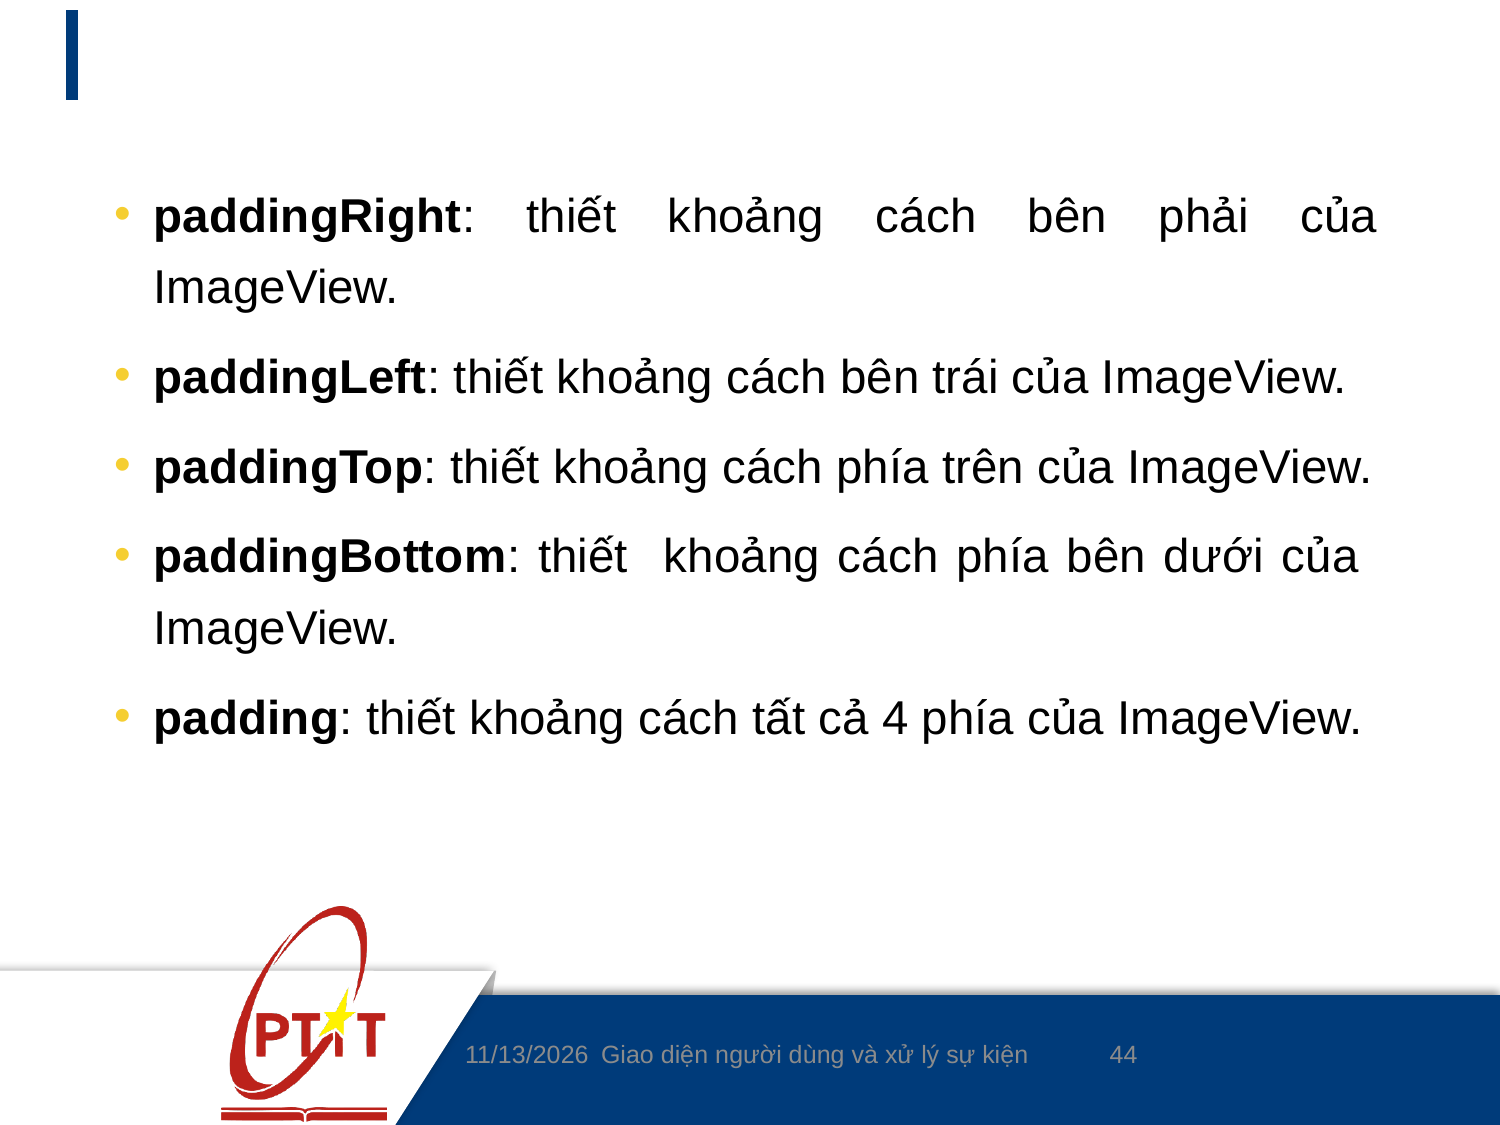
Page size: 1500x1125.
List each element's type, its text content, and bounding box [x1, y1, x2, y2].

footer Giao diện người dùng và xử lý sự kiện [561, 1023, 815, 1084]
picture [221, 906, 387, 1122]
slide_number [450, 1023, 561, 1084]
list paddingRight: thiết khoảng cách bên phải của ImageView. paddingLeft: thiết khoảng cách bên trái của ImageView. paddingTop: thiết khoảng cách phía trên của ImageView. paddingBottom: thiết khoảng cách phía bên dưới của ImageView. padding: thiết khoảng cách tất cả 4 phía của ImageView. [99, 162, 1394, 882]
slide_number 44 [815, 1023, 1153, 1084]
